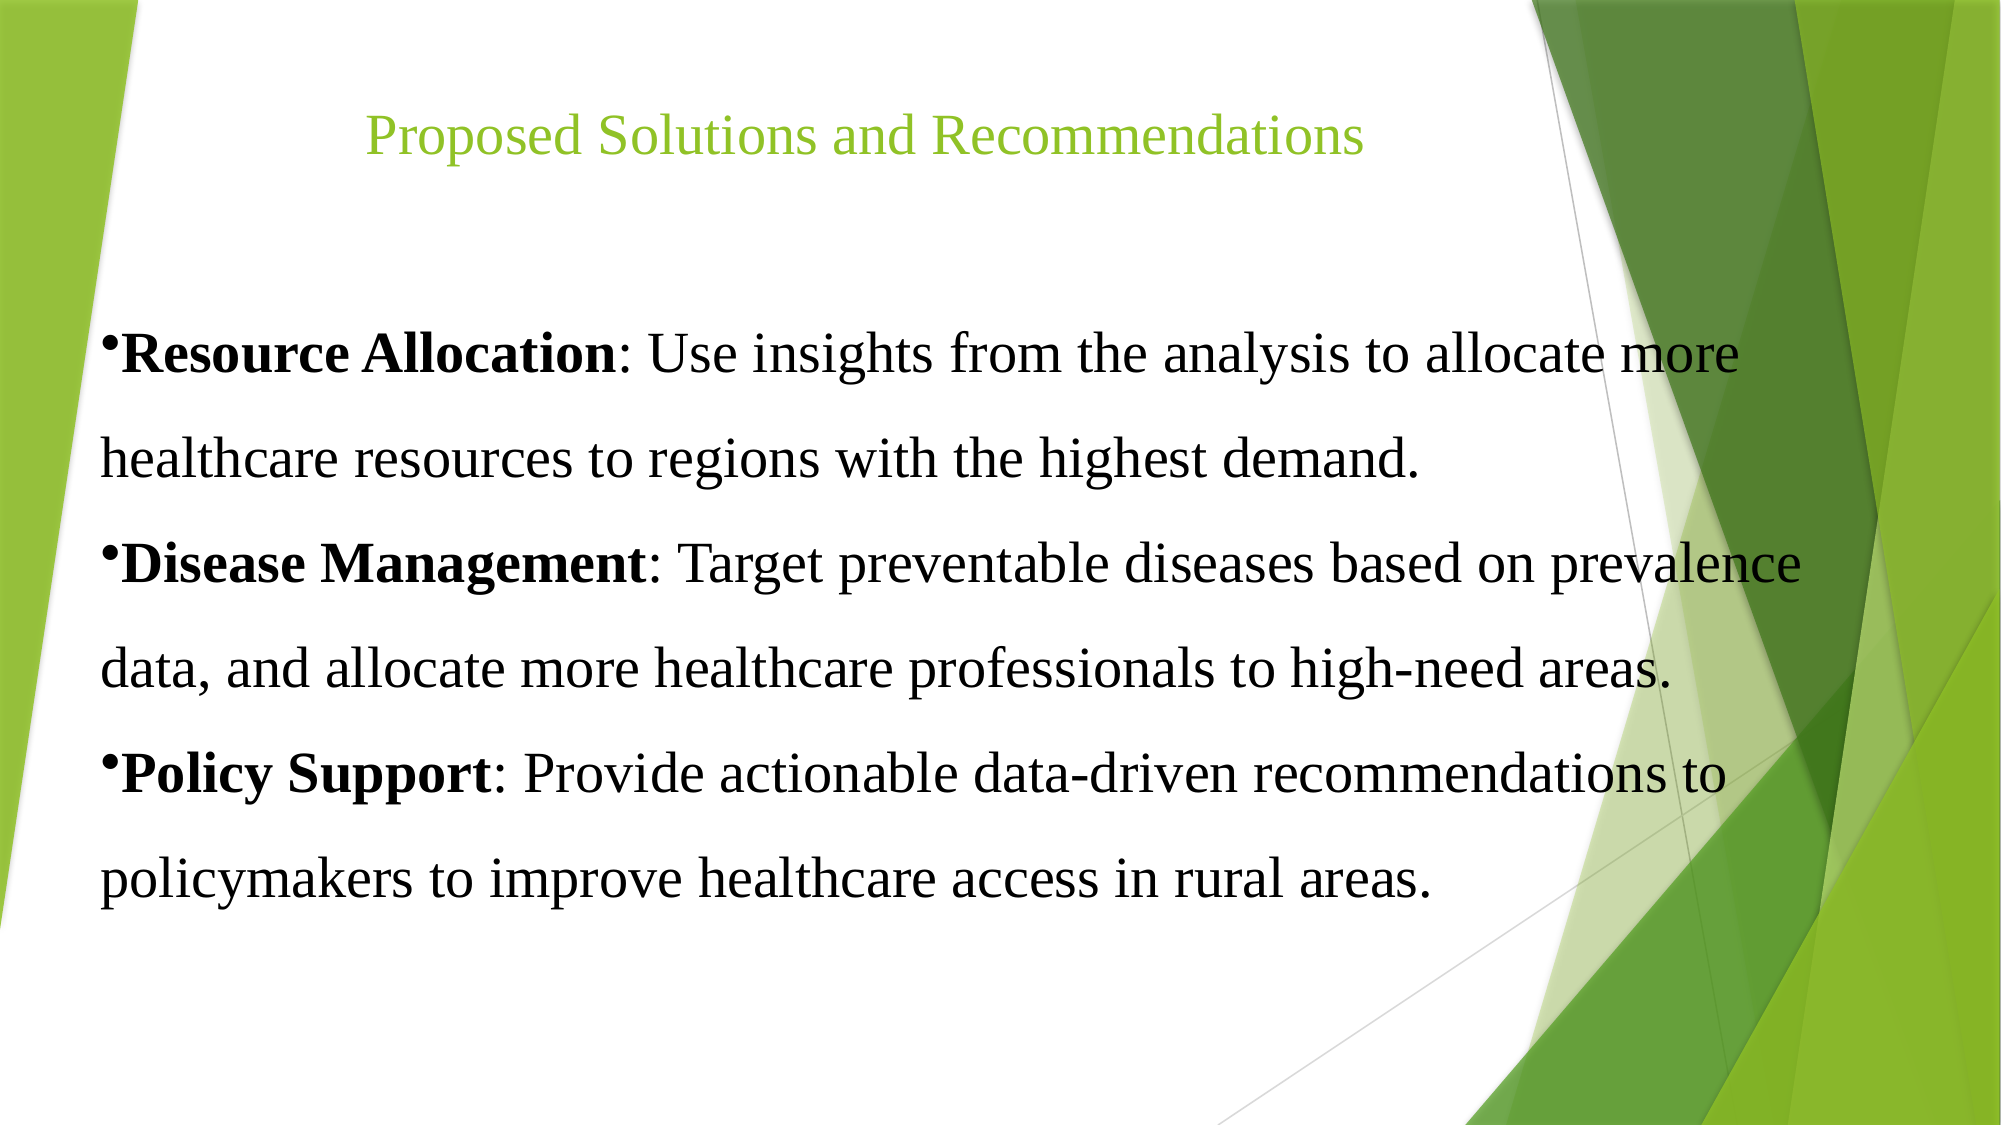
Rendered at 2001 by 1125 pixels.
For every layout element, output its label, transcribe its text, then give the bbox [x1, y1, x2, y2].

subtitle Resource Allocation: Use insights from the analysis to allocate more healthcare resources to regions with the highest demand. Disease Management: Target preventable diseases based on prevalence data, and allocate more healthcare professionals to high-need areas. Policy Support: Provide actionable data-driven recommendations to policymakers to improve healthcare access in rural areas. [85, 260, 1859, 928]
title Proposed Solutions and Recommendations [301, 0, 1430, 174]
